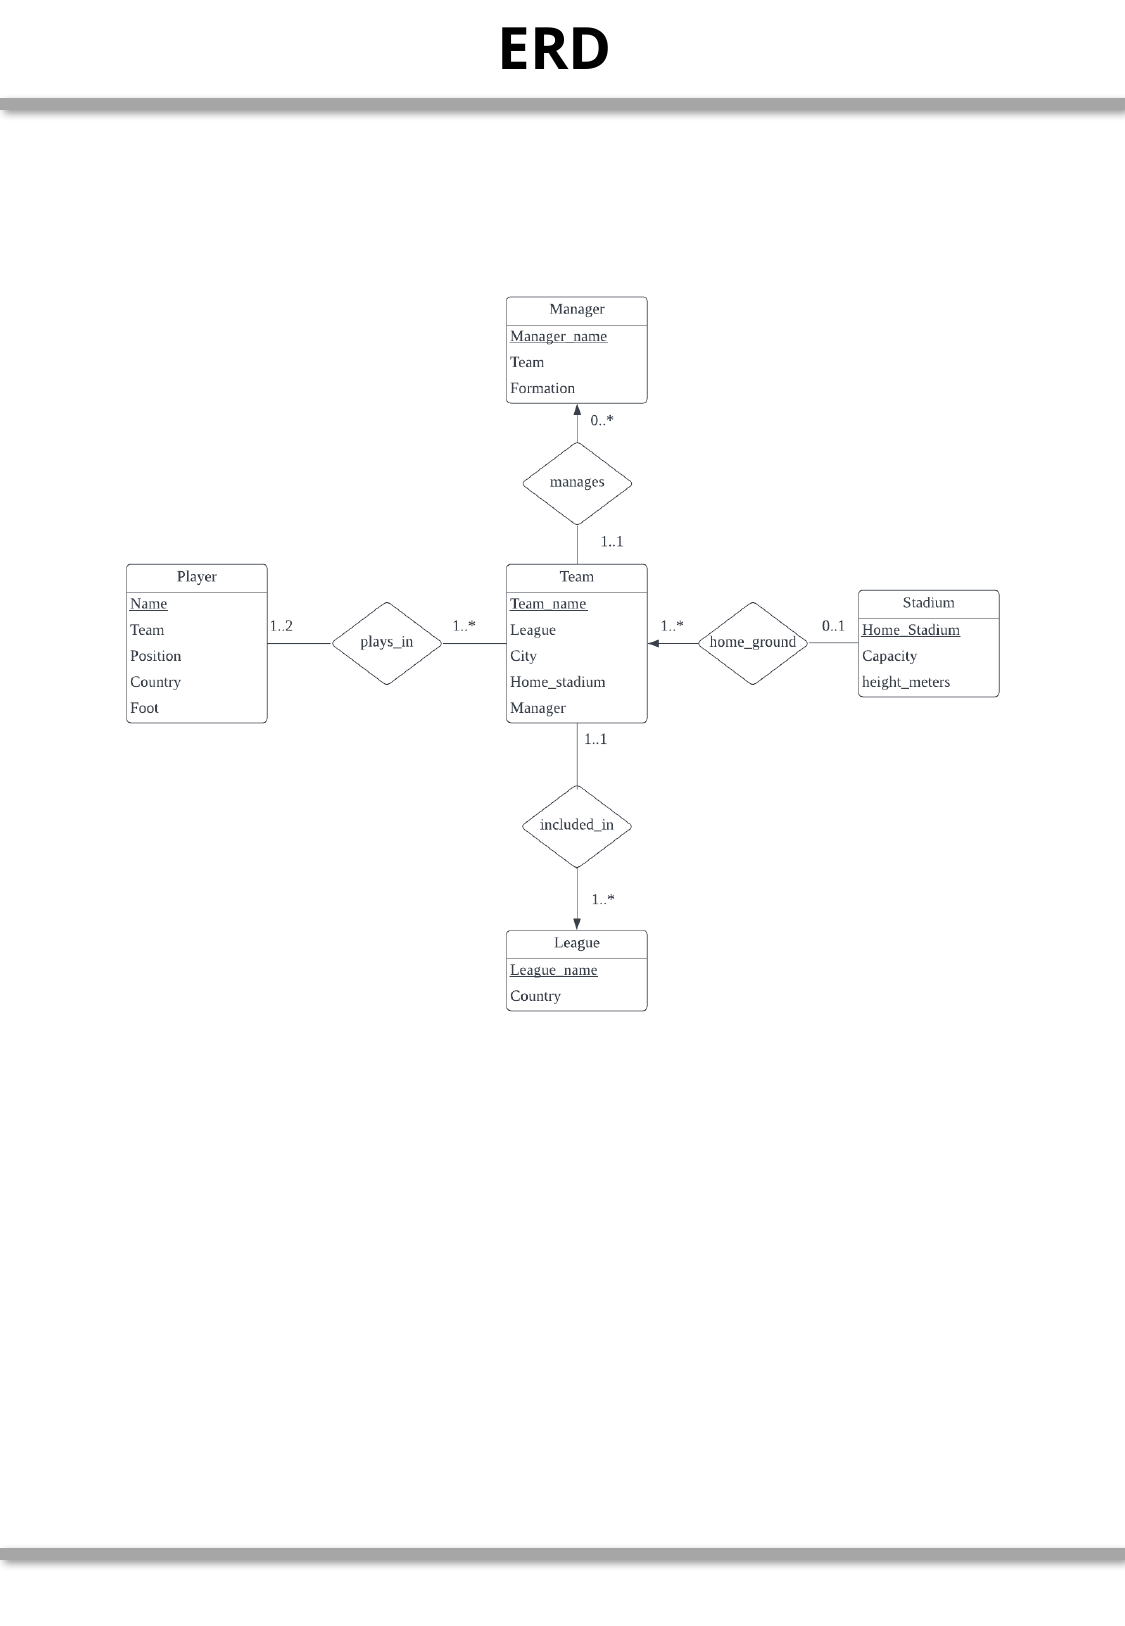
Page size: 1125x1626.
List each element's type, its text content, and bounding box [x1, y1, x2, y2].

title ERD [0, 1, 1125, 92]
picture [67, 245, 1058, 1061]
